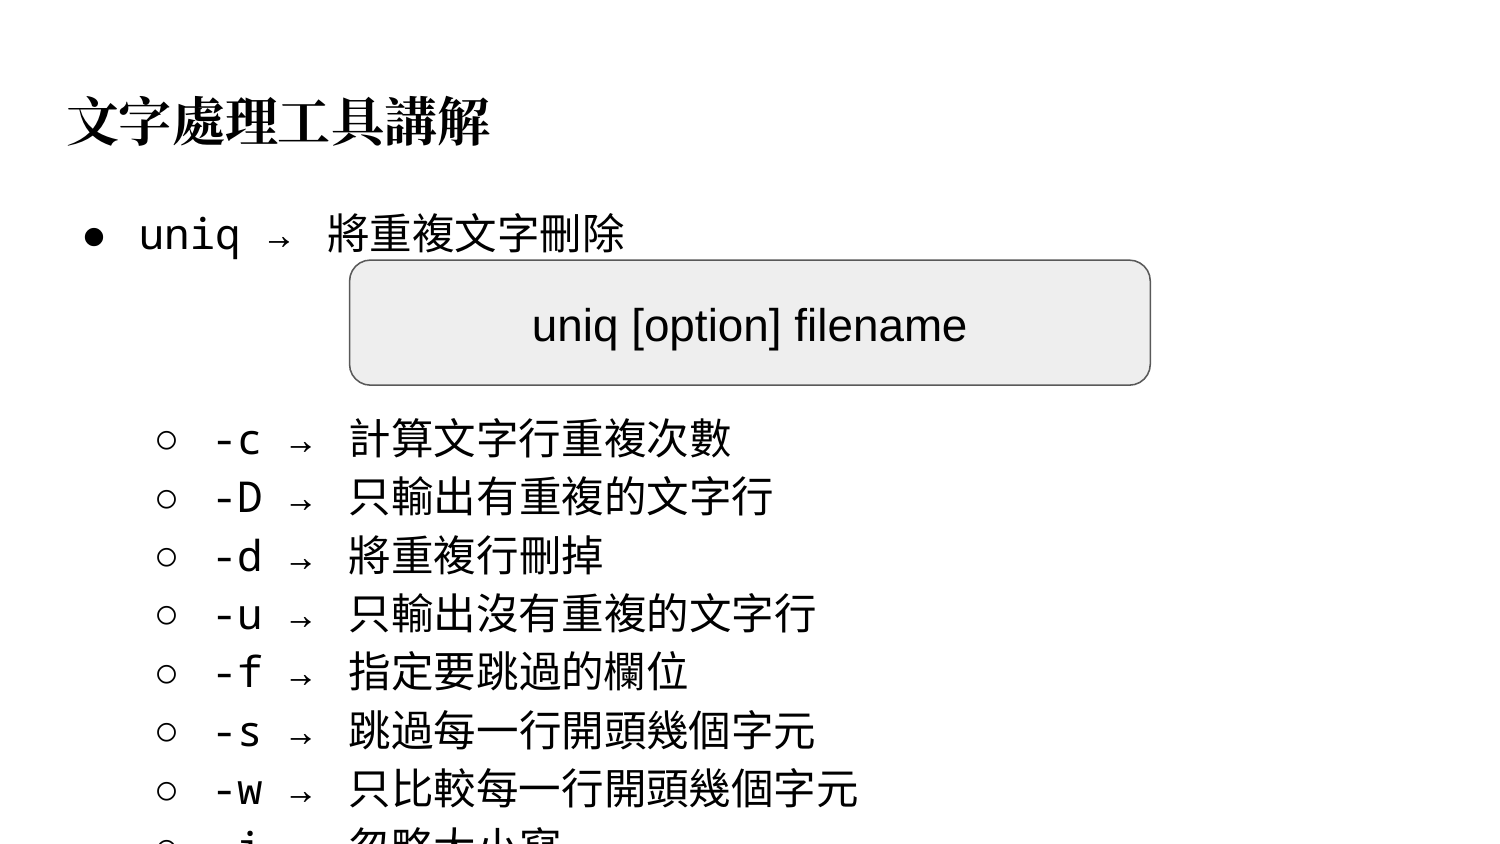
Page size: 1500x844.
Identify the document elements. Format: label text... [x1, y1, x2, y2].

text_box uniq [option] filename [349, 260, 1151, 386]
title 文字處理工具講解 [51, 72, 1449, 166]
list uniq → 將重複文字刪除 -c → 計算文字行重複次數 -D → 只輸出有重複的文字行 -d → 將重複行刪掉 -u → 只輸出沒有重複的文字行 -f → 指定要跳過的欄位 -s → 跳過每一行開頭幾個字元 -w → 只比較每一行開頭幾個字元 -i → 忽略大小寫 [51, 166, 1449, 844]
